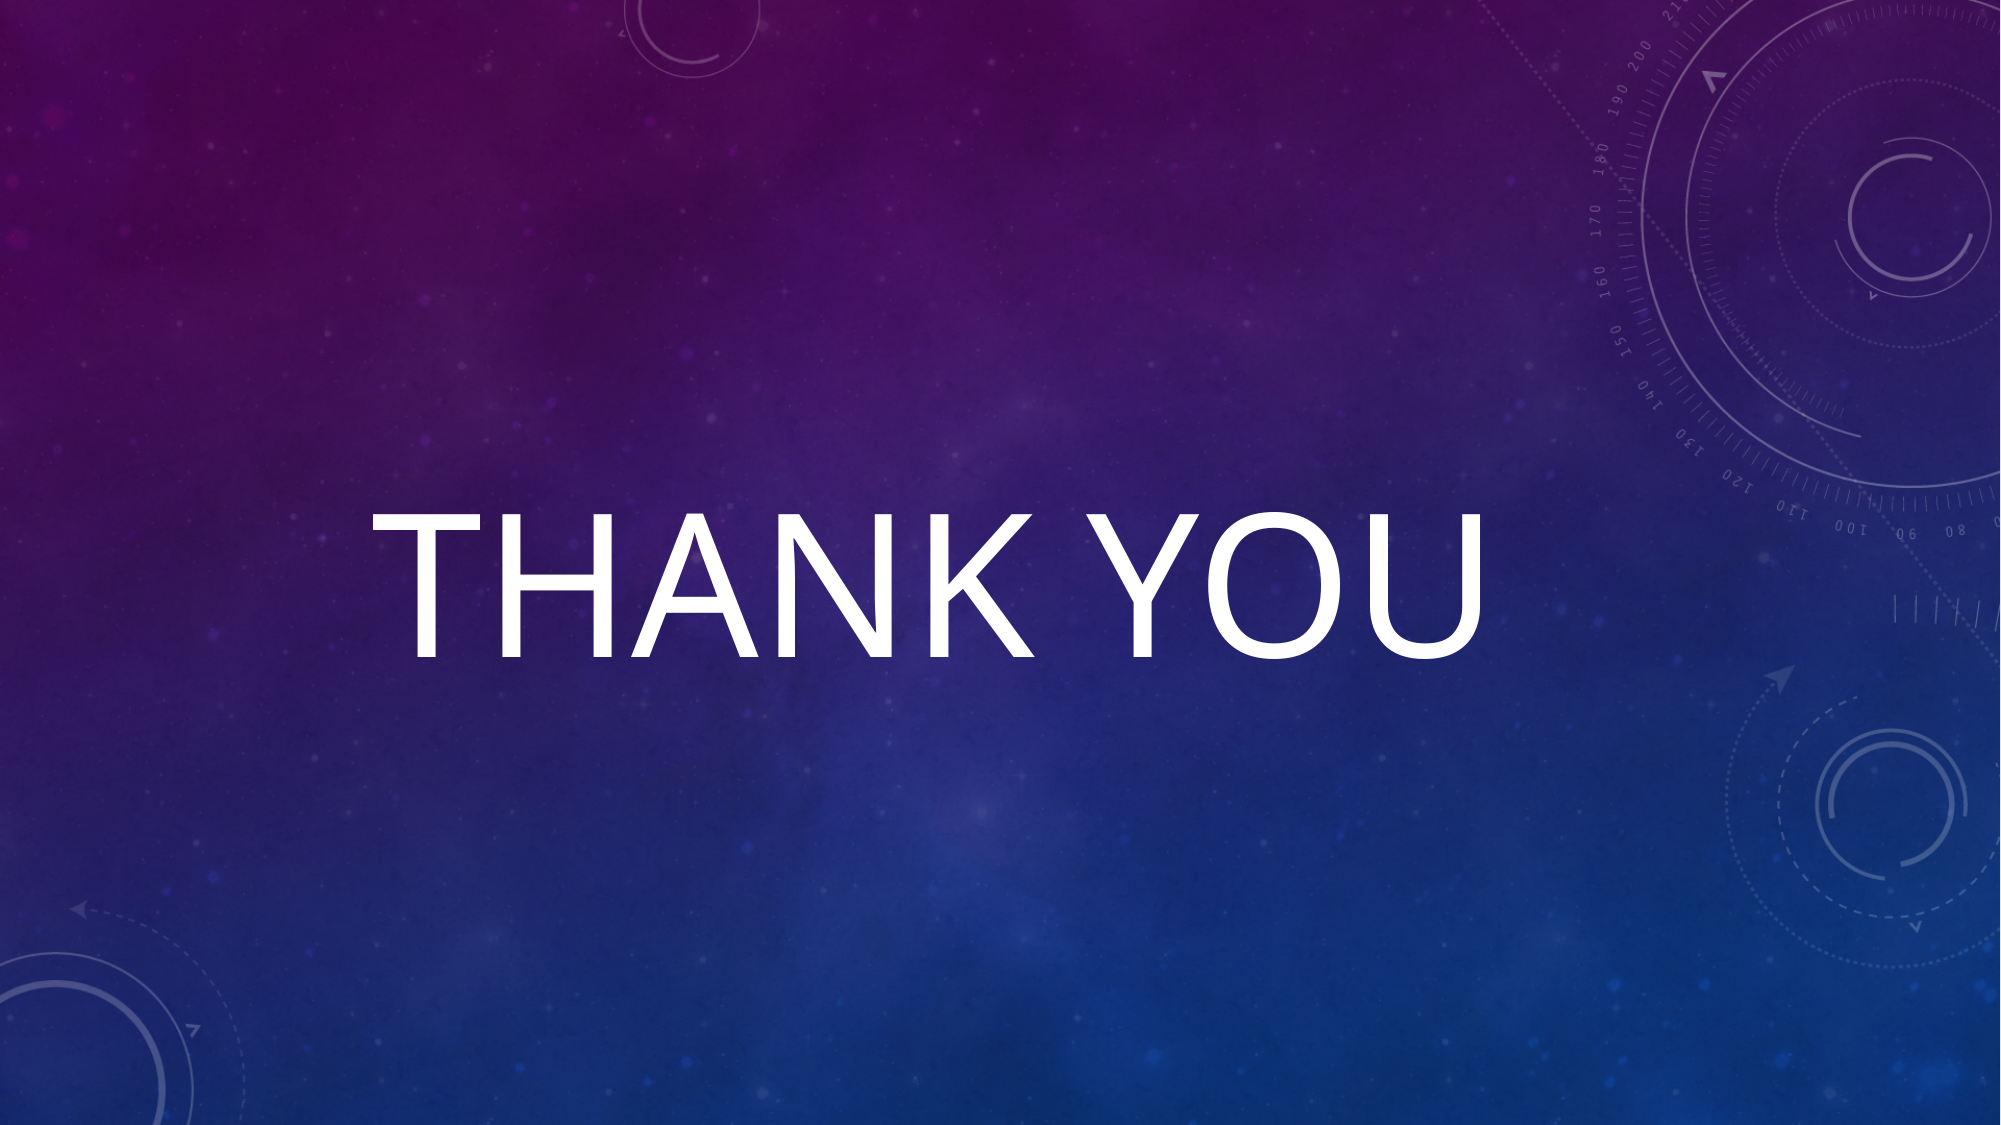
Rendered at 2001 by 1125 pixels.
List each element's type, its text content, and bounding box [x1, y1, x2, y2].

text_box THANK YOU [357, 449, 1927, 705]
picture [0, 0, 2001, 1125]
